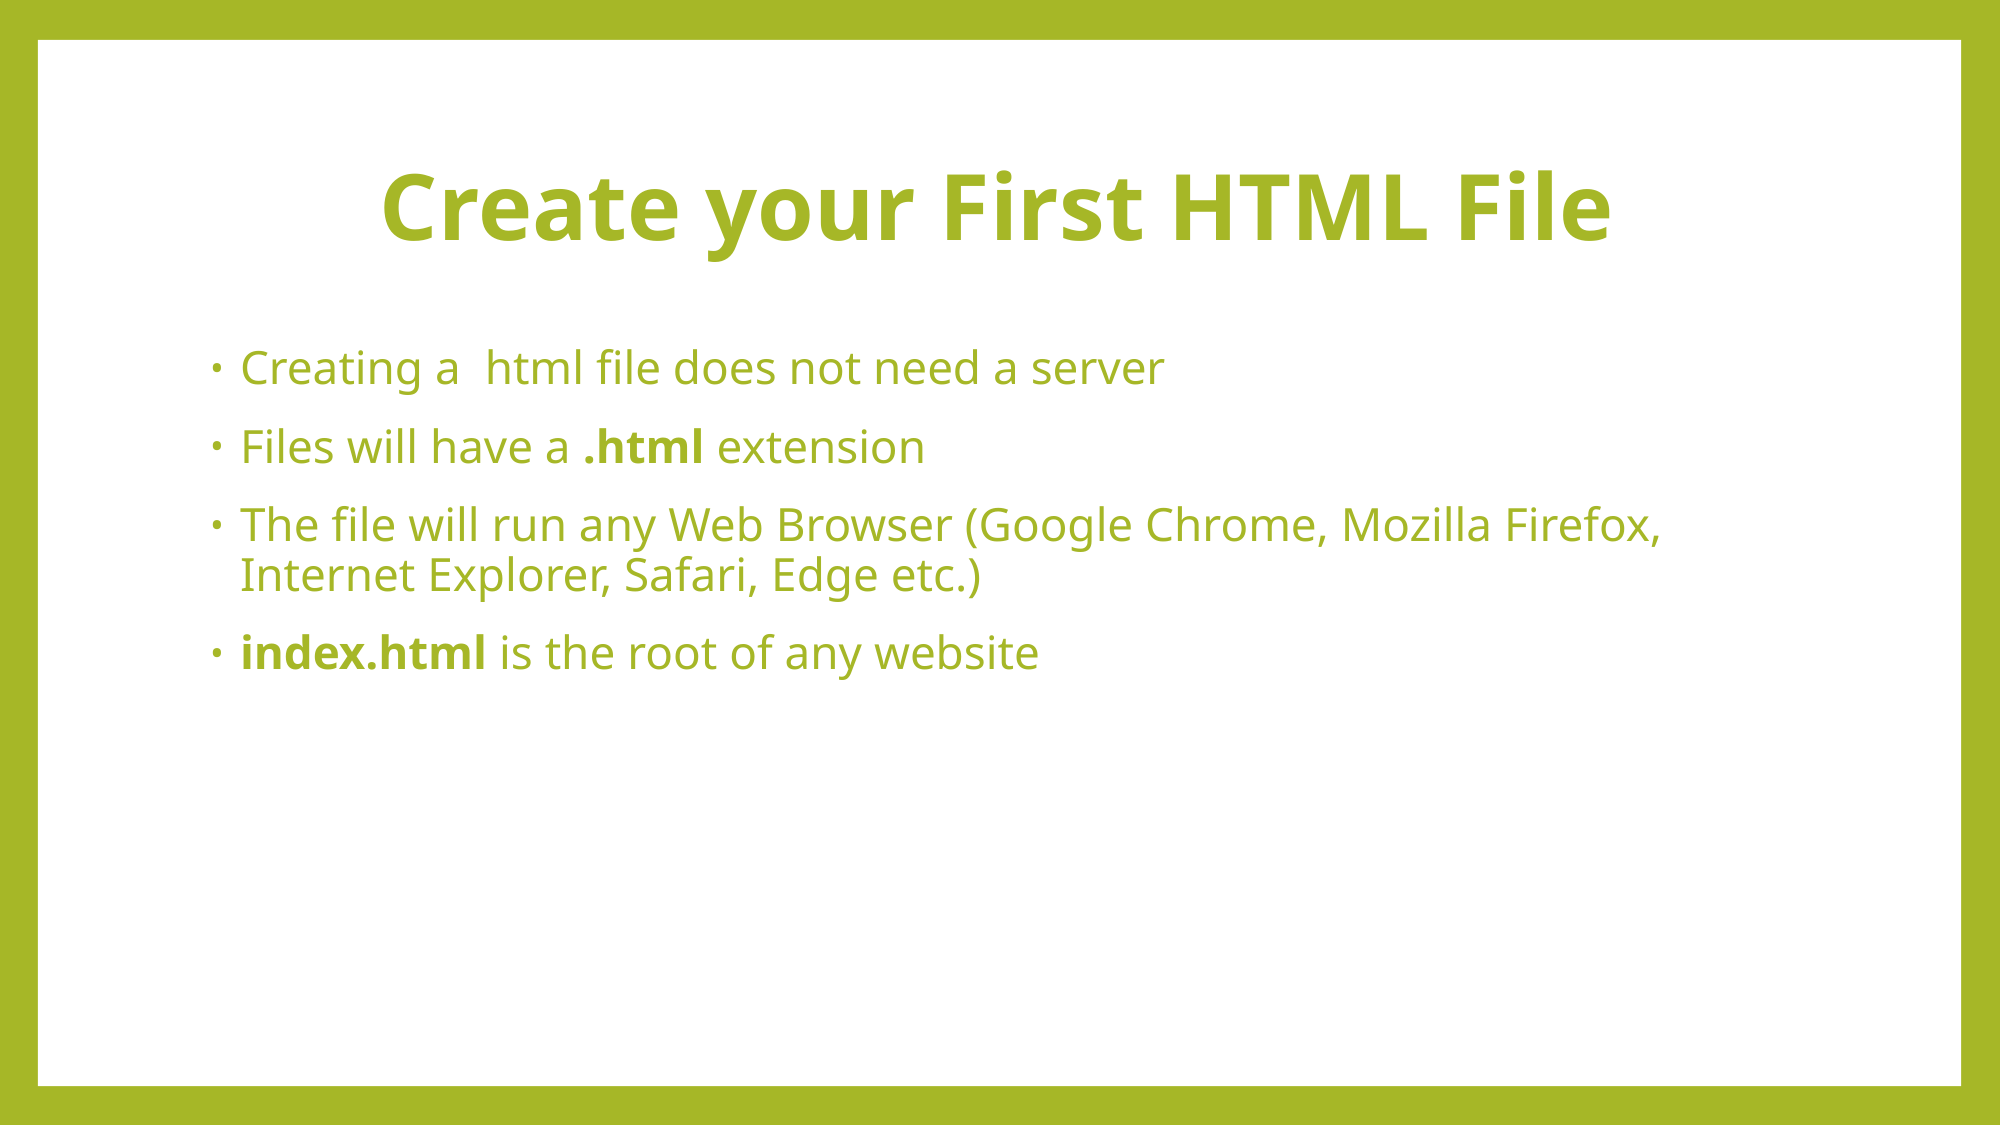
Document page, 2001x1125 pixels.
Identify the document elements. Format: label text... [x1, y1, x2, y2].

title Create your First HTML File [187, 99, 1808, 323]
list Creating a html file does not need a server Files will have a .html extension The file will run any Web Browser (Google Chrome, Mozilla Firefox, Internet Explorer, Safari, Edge etc.) index.html is the root of any website [187, 337, 1808, 1000]
